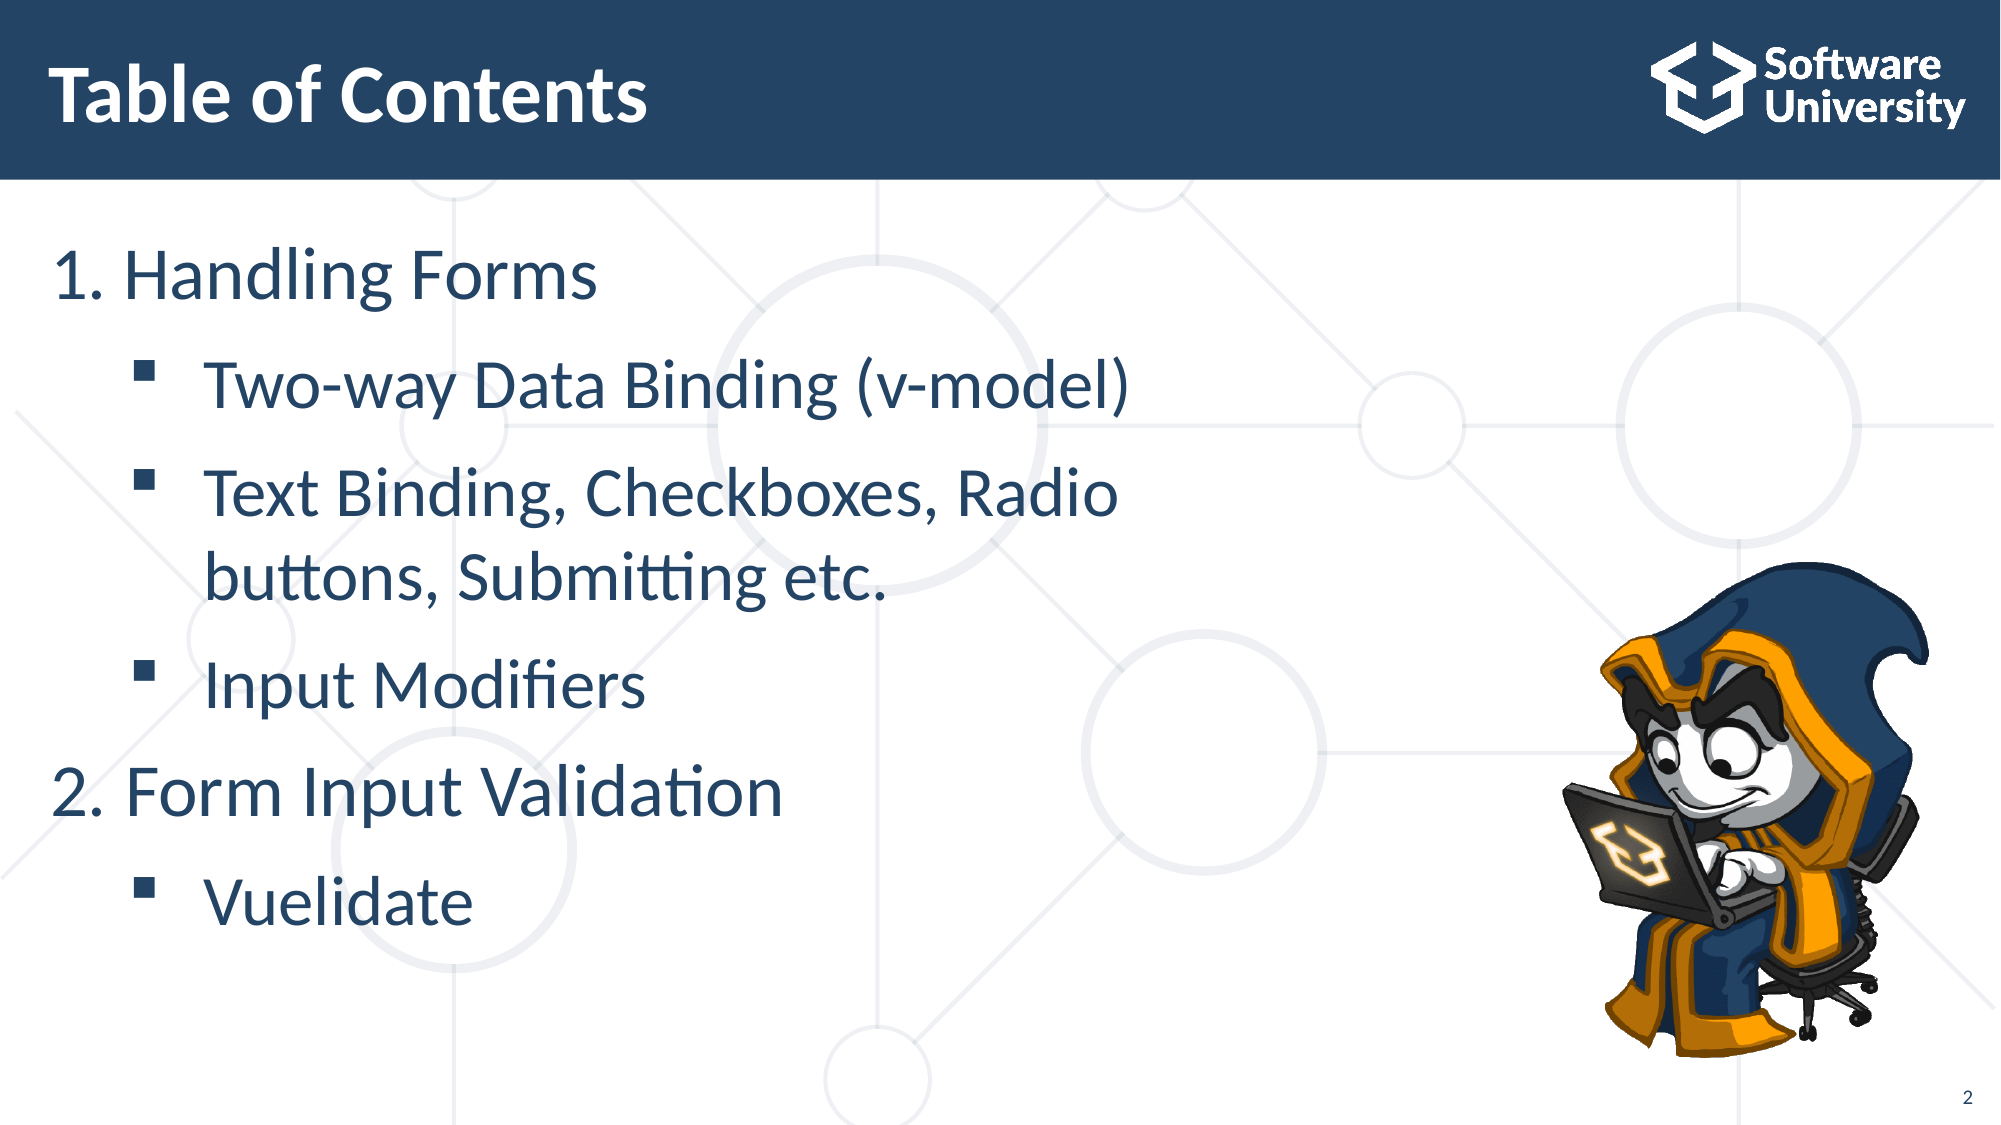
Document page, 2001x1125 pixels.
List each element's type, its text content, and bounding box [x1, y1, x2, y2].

text_box 2 [1927, 1067, 1989, 1117]
title Table of Contents [31, 16, 1625, 162]
picture [1561, 559, 1931, 1059]
picture [1651, 41, 1966, 134]
list Handling Forms Two-way Data Binding (v-model) Text Binding, Checkboxes, Radio buttons, Submitting etc. Input Modifiers Form Input Validation Vuelidate [32, 224, 1517, 1080]
